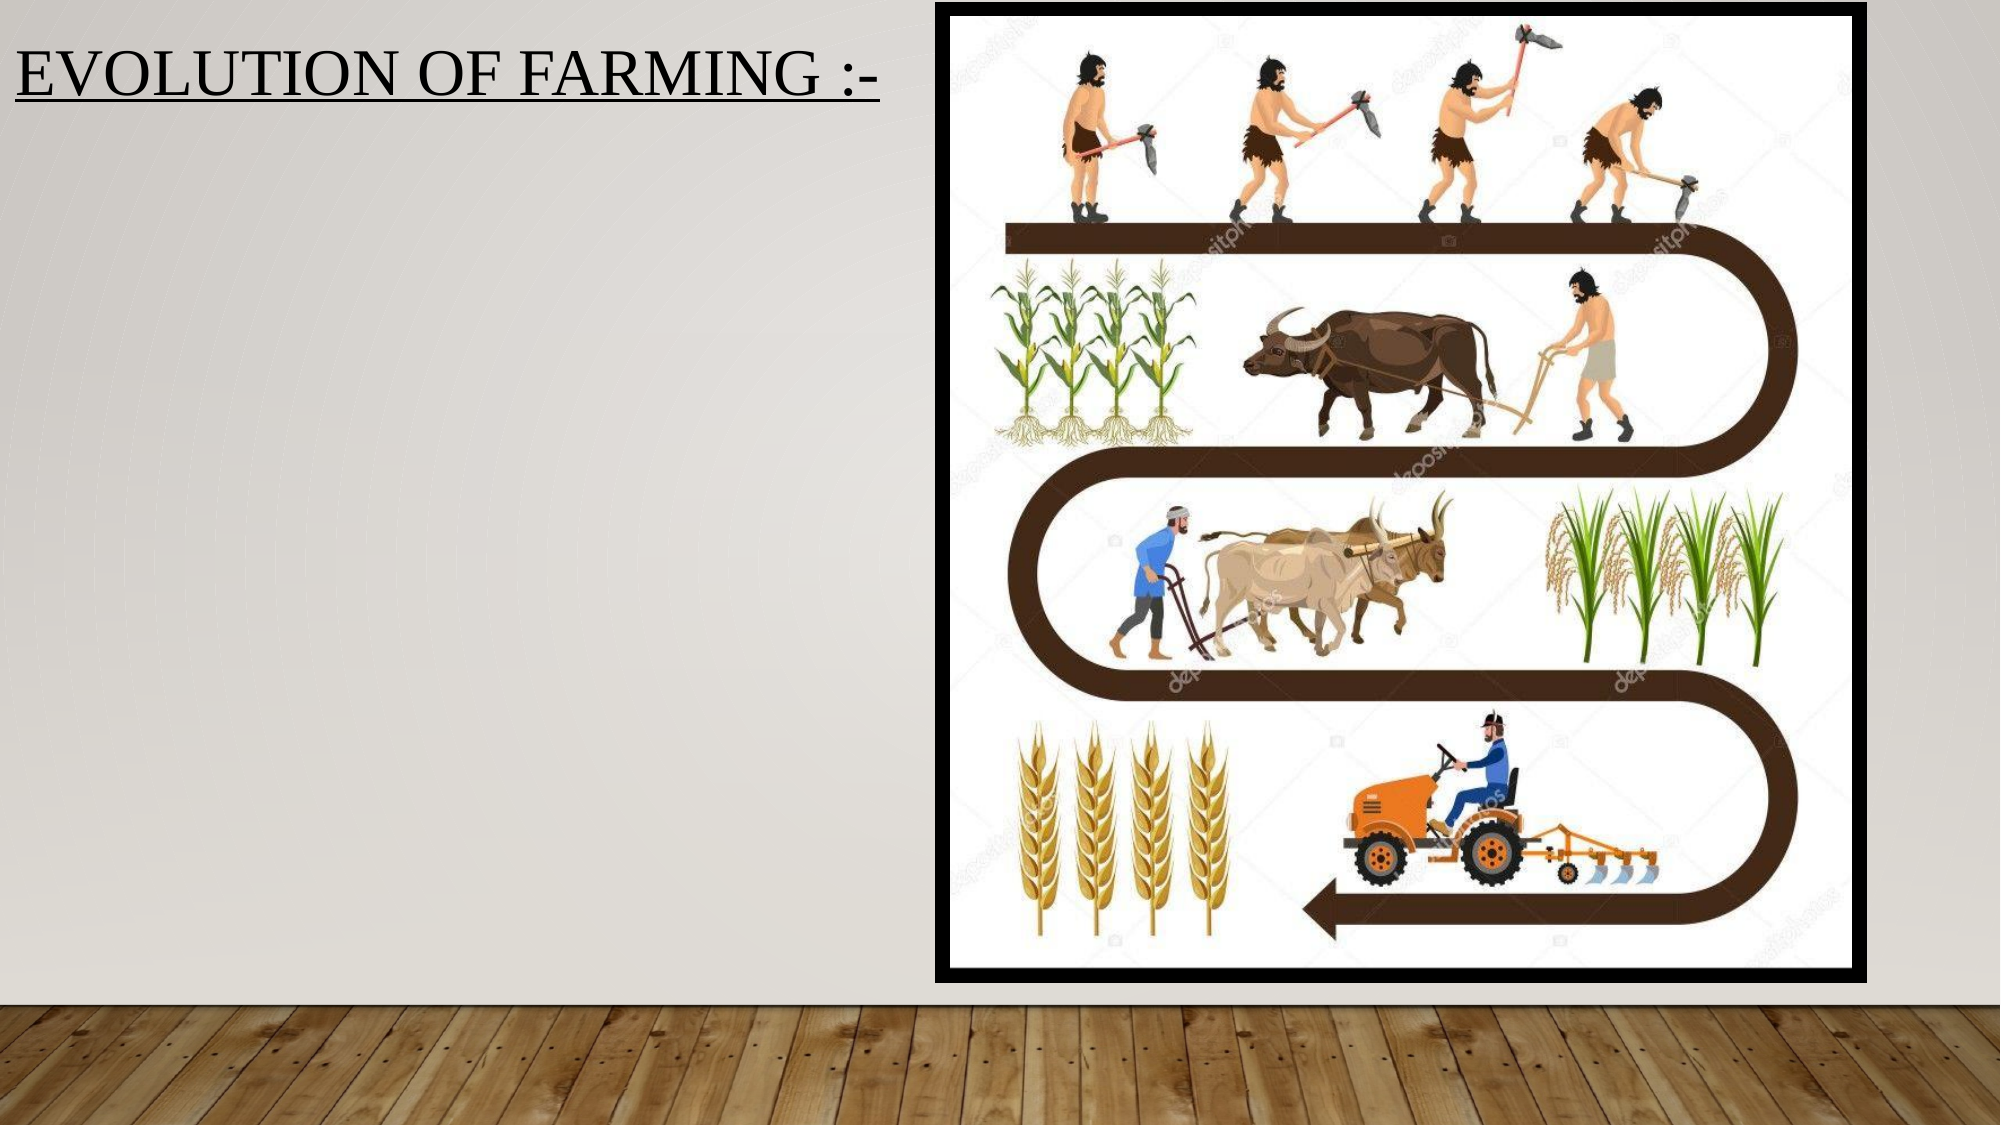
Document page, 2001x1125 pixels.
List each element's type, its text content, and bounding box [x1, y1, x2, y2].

picture [0, 1005, 2000, 1125]
title Evolution of farming :- [0, 30, 935, 193]
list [949, 15, 1853, 969]
text_box [838, 413, 949, 714]
